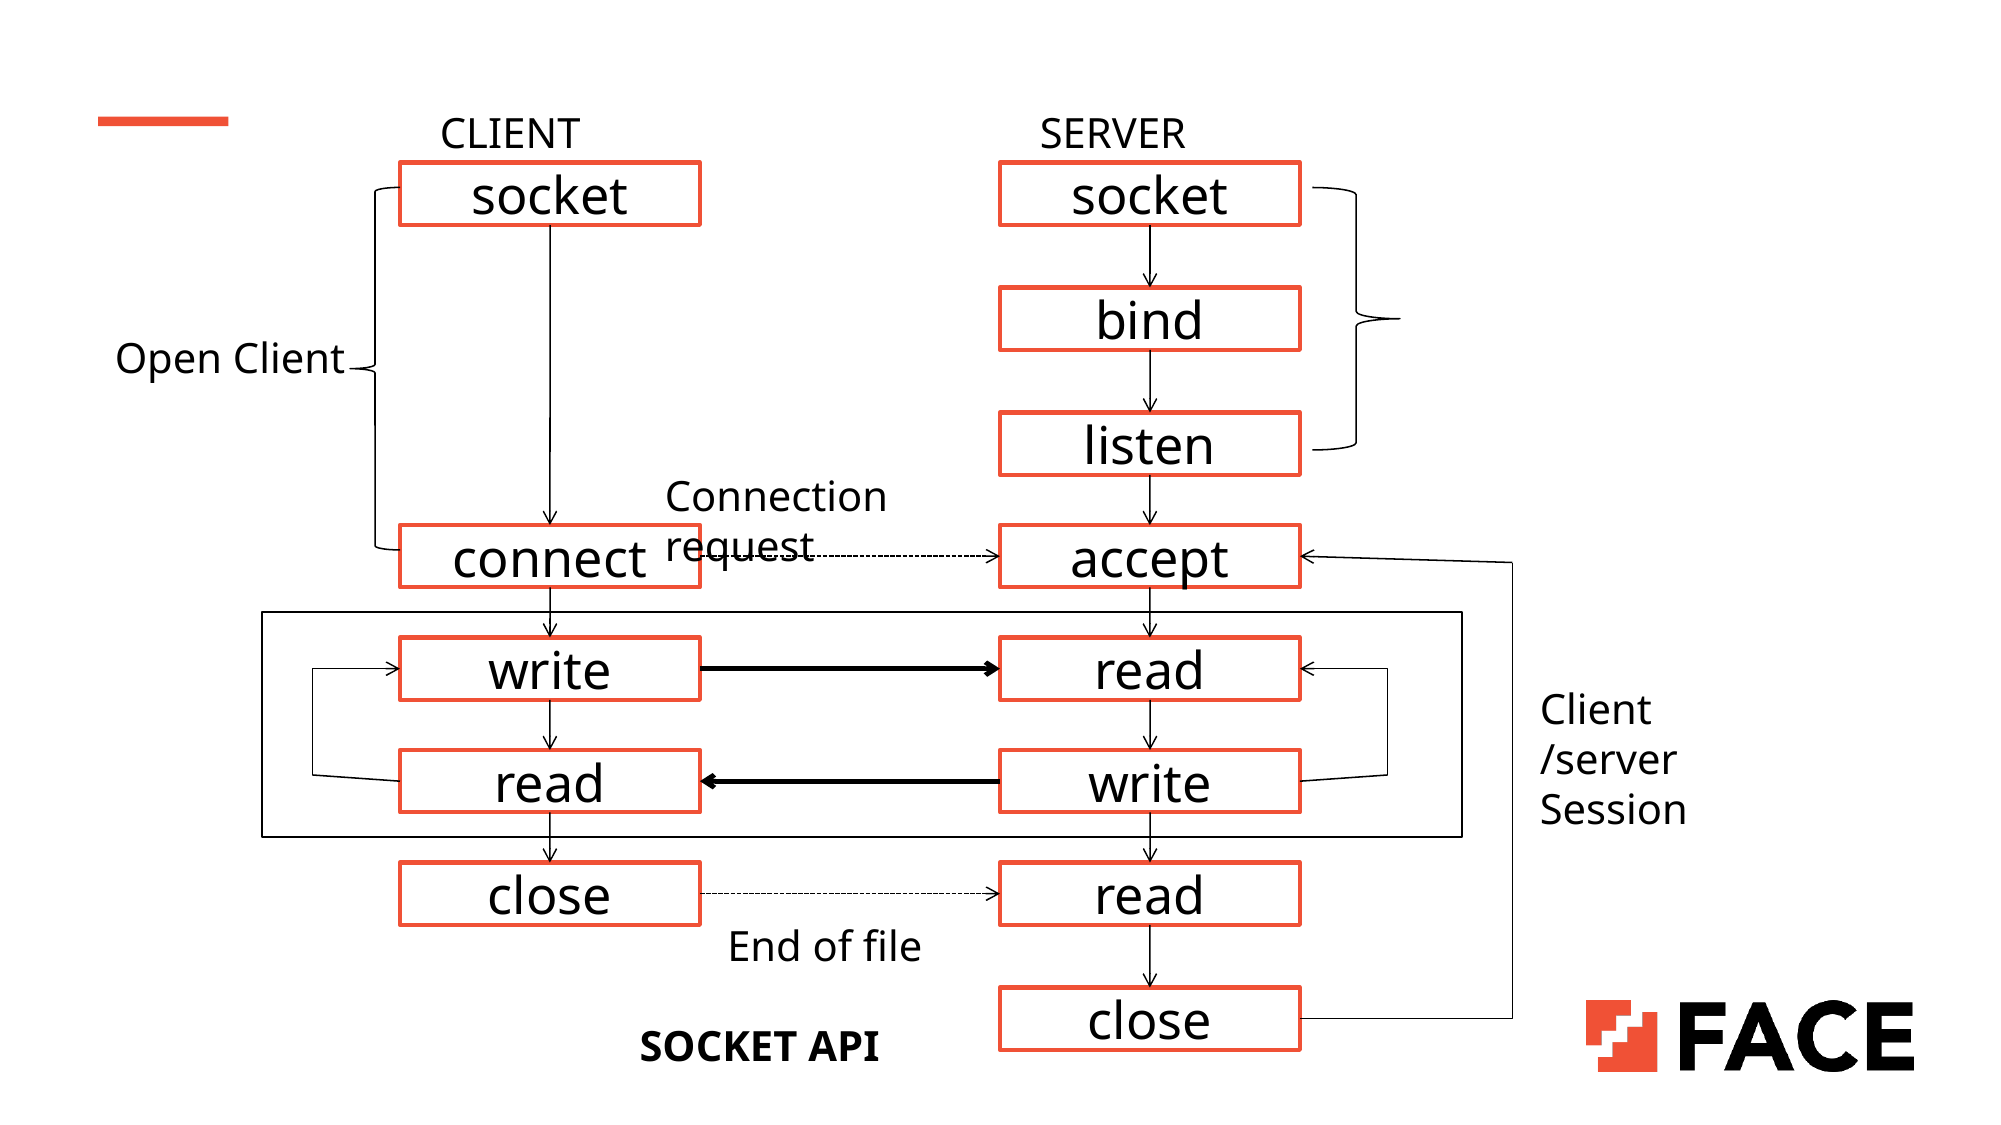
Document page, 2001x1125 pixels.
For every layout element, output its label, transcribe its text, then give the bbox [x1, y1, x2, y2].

text_box [374, 186, 401, 551]
text_box [96, 115, 231, 128]
text_box socket [398, 160, 702, 227]
text_box SOCKET API [624, 1012, 1063, 1078]
text_box Client /server Session [1524, 675, 1800, 840]
text_box listen [998, 410, 1302, 477]
text_box End of file [712, 912, 988, 978]
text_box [1290, 677, 1294, 766]
picture [1586, 1000, 1915, 1072]
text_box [1299, 555, 1513, 563]
text_box [260, 610, 1294, 839]
text_box Open Client [99, 324, 375, 390]
text_box read [998, 860, 1294, 927]
text_box close [998, 985, 1302, 1052]
text_box close [398, 860, 702, 927]
text_box [1312, 186, 1401, 451]
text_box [1299, 570, 1513, 1019]
text_box bind [998, 285, 1302, 352]
text_box CLIENT [425, 99, 700, 165]
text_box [312, 775, 401, 782]
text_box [302, 677, 410, 766]
text_box Connection request [650, 462, 1050, 578]
text_box accept [998, 523, 1302, 589]
text_box SERVER [1025, 99, 1300, 165]
text_box connect [398, 523, 702, 589]
text_box socket [998, 160, 1302, 227]
